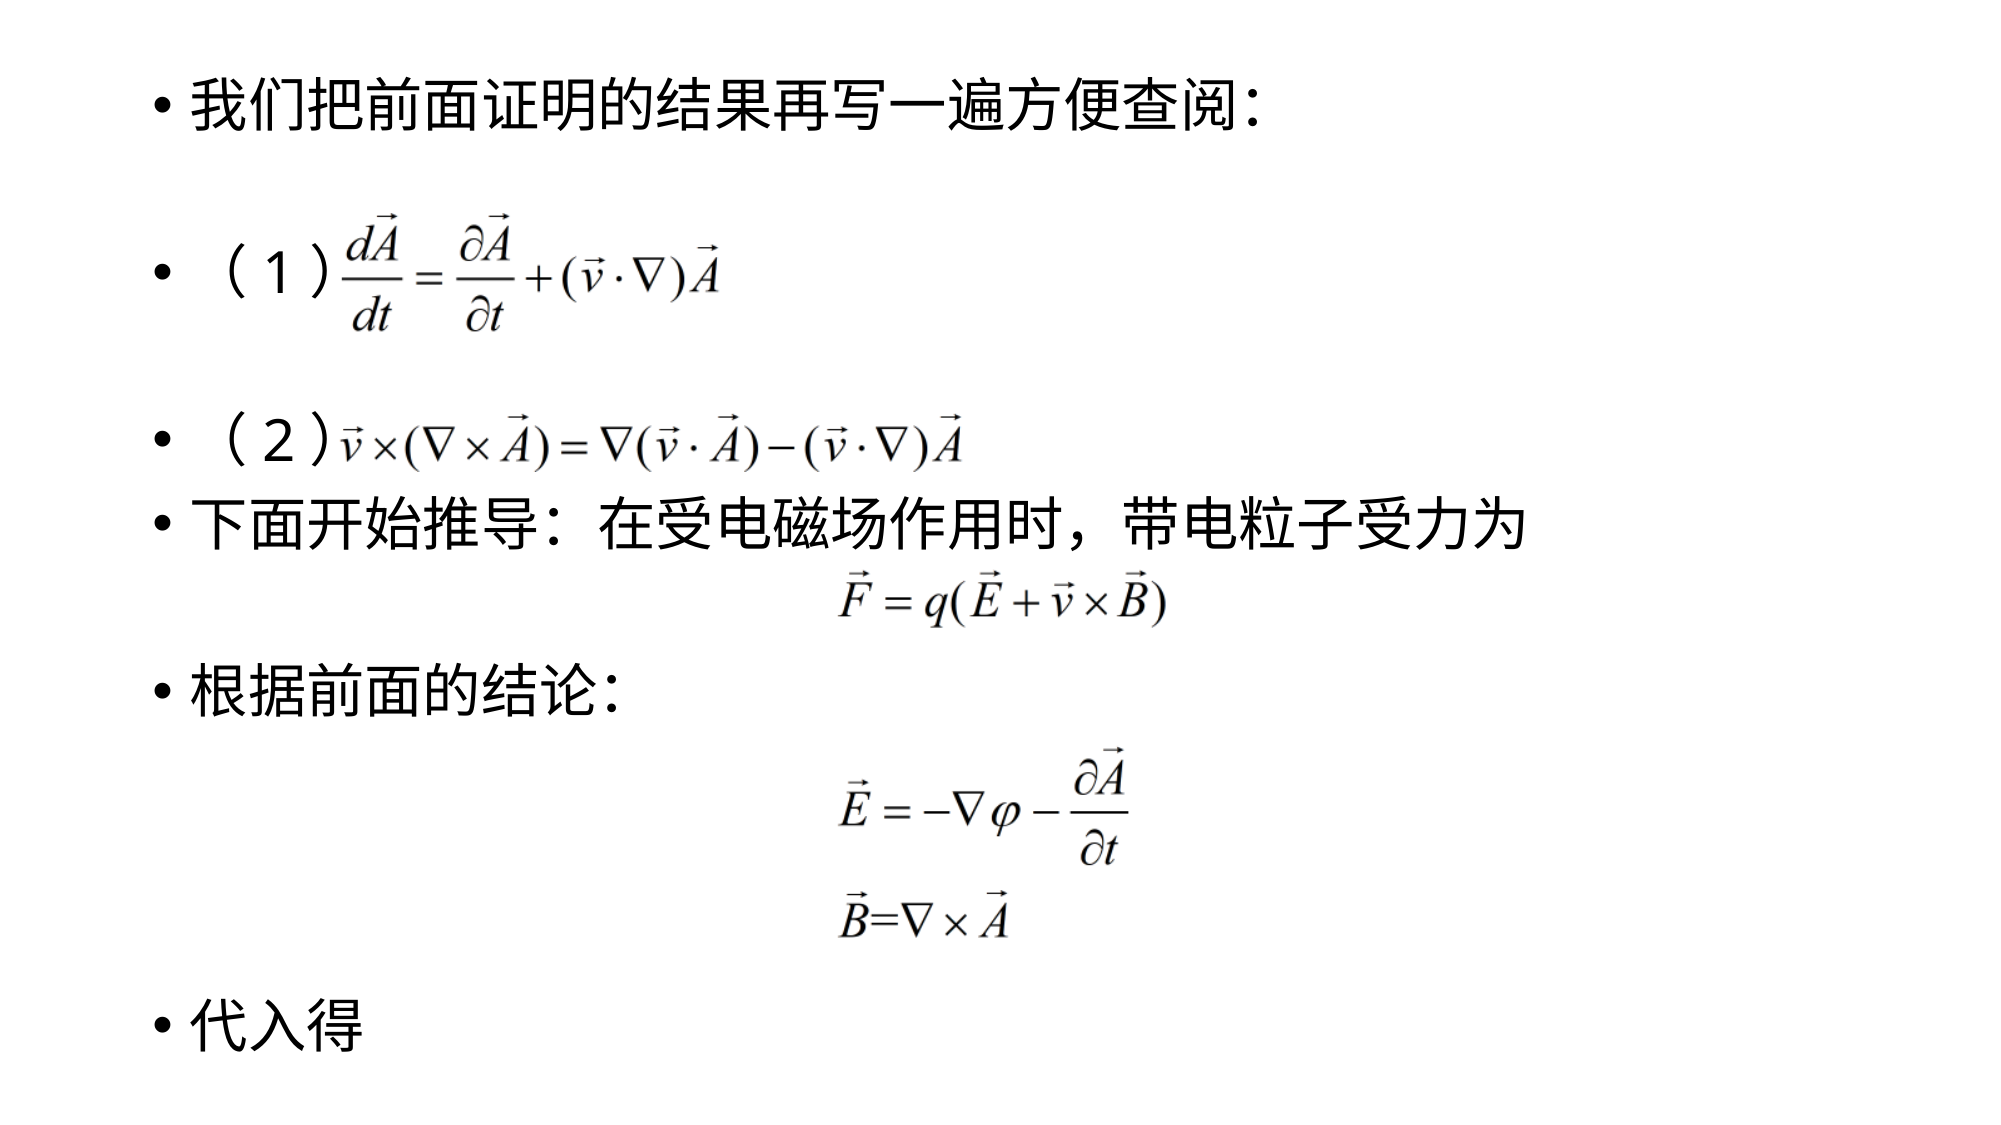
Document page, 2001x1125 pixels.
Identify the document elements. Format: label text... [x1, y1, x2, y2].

picture [832, 562, 1167, 638]
picture [833, 736, 1136, 948]
picture [337, 202, 722, 339]
picture [337, 409, 970, 472]
list 我们把前面证明的结果再写一遍方便查阅： （1） （2） 下面开始推导：在受电磁场作用时，带电粒子受力为 根据前面的结论： 代入得 [137, 68, 1863, 1082]
